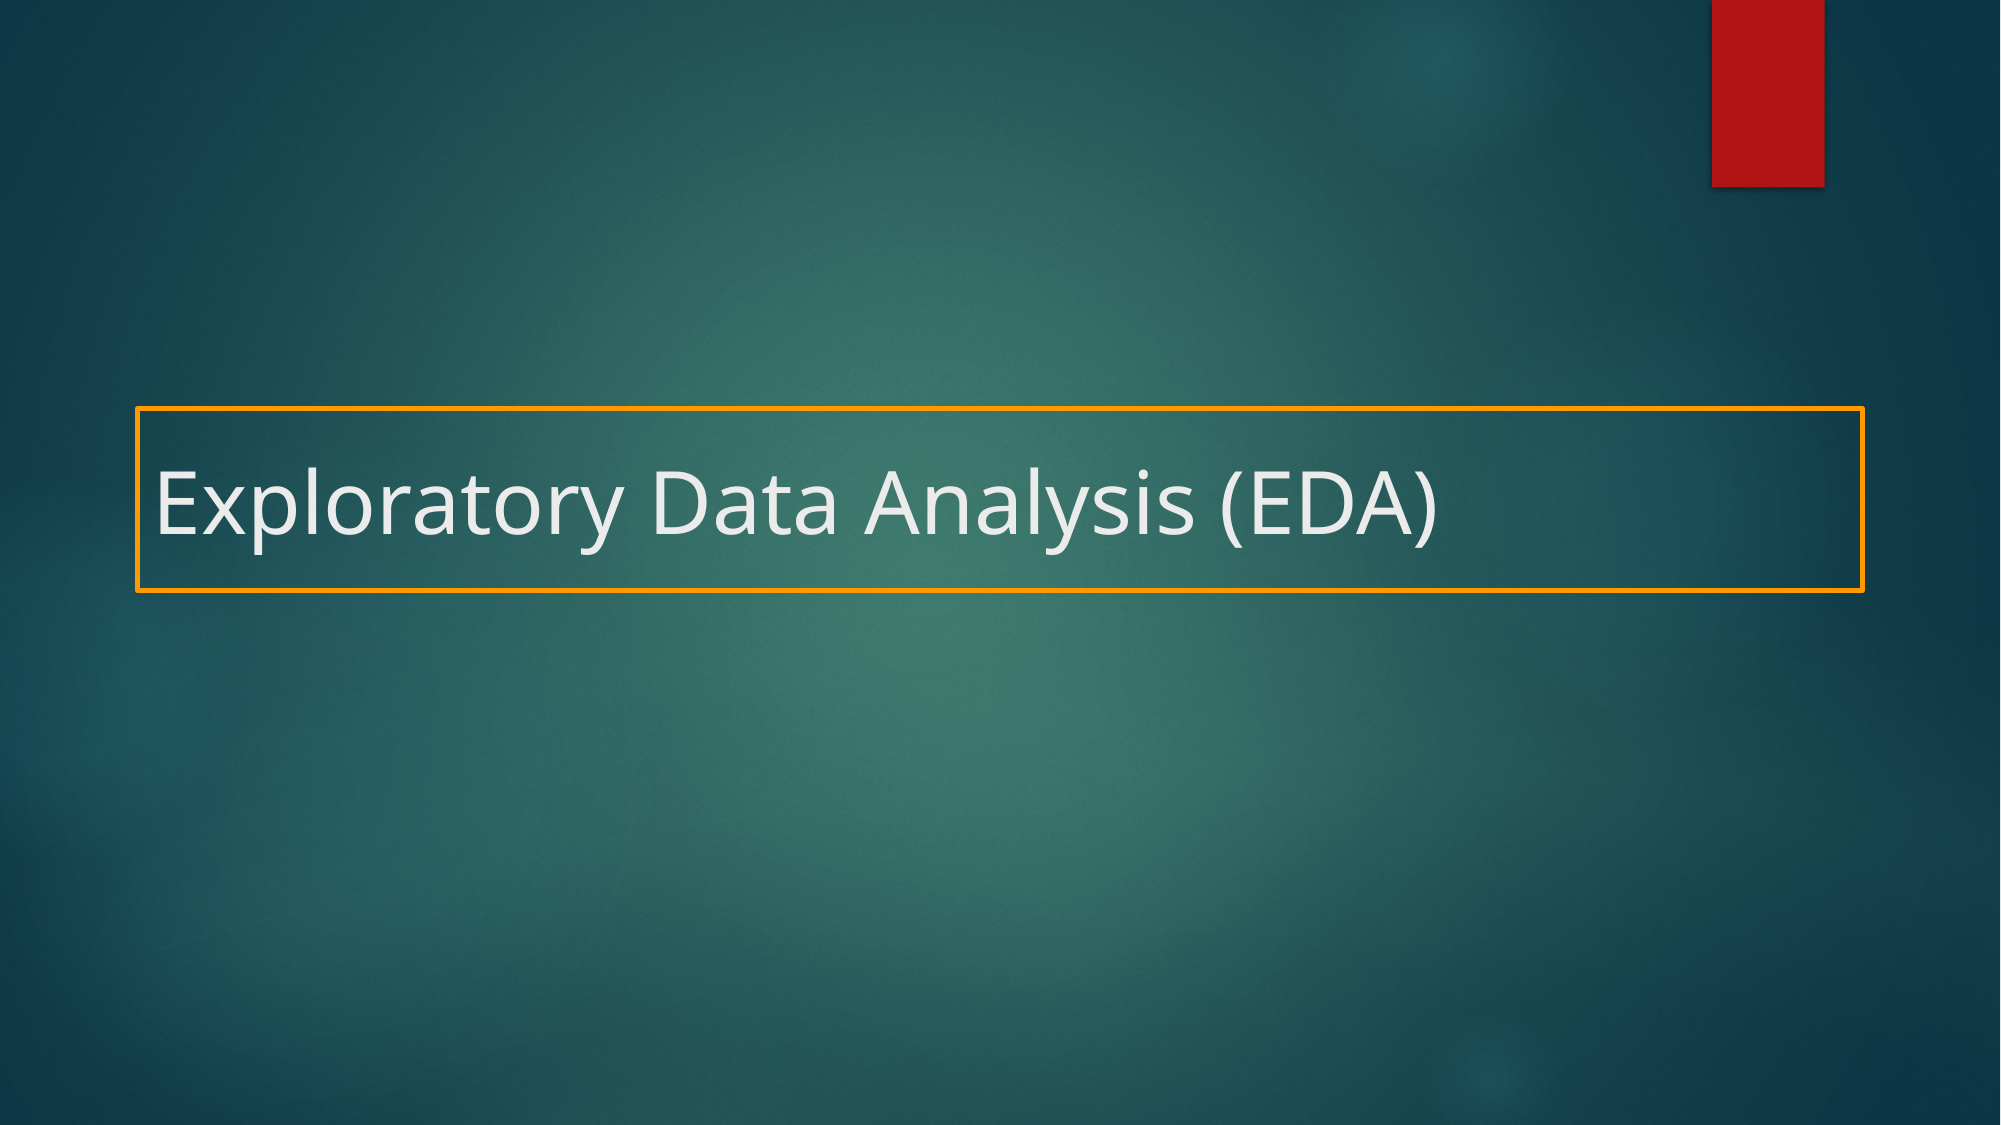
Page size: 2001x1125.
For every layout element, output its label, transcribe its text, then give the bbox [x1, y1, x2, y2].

title Exploratory Data Analysis (EDA) [137, 408, 1863, 591]
picture [0, 0, 2001, 1125]
